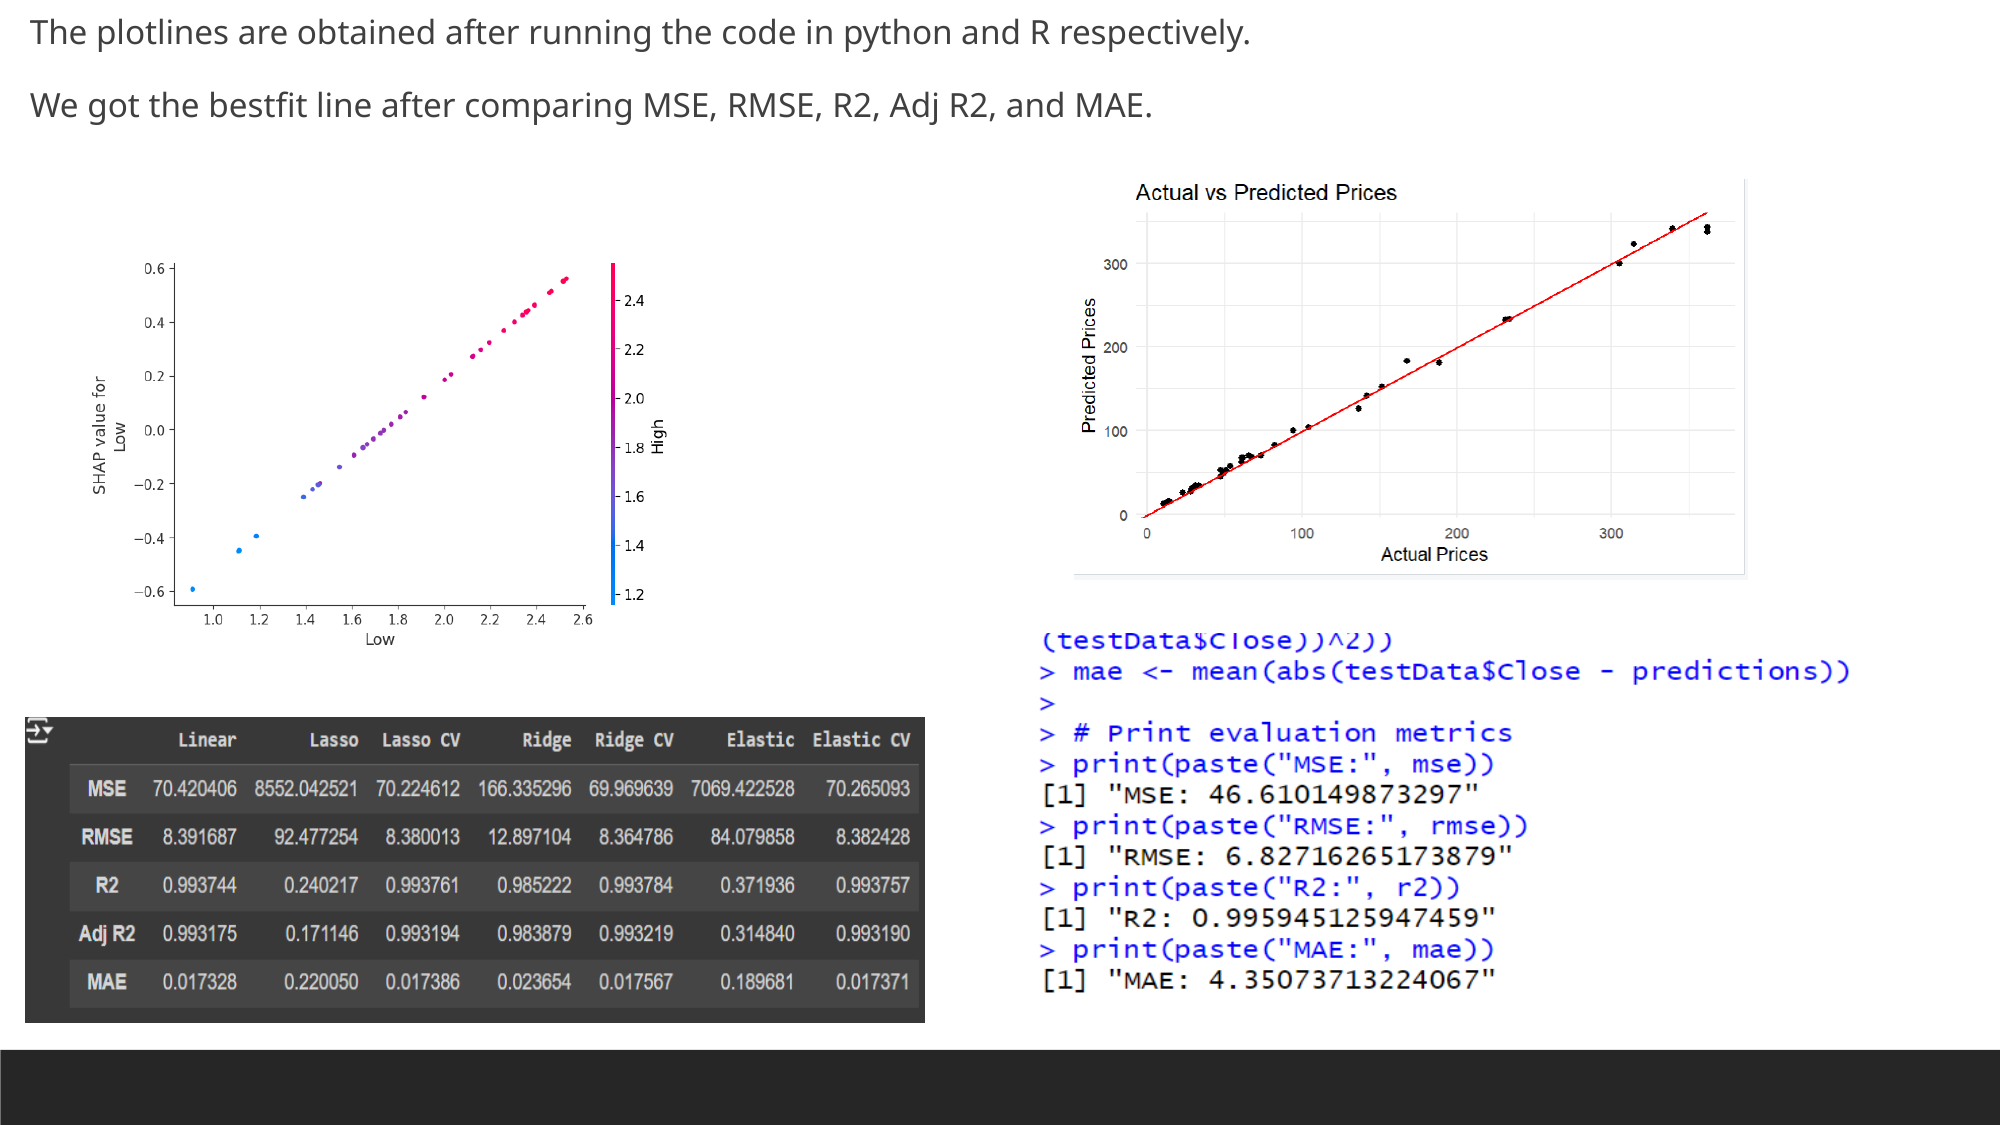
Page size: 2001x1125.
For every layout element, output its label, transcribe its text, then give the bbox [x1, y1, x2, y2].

picture [84, 254, 675, 656]
picture [1074, 178, 1749, 581]
picture [1033, 632, 1894, 995]
picture [24, 717, 925, 1023]
text_box The plotlines are obtained after running the code in python and R respectively. We got the bestfit line after comparing MSE, RMSE, R2, Adj R2, and MAE. [0, 0, 2000, 312]
